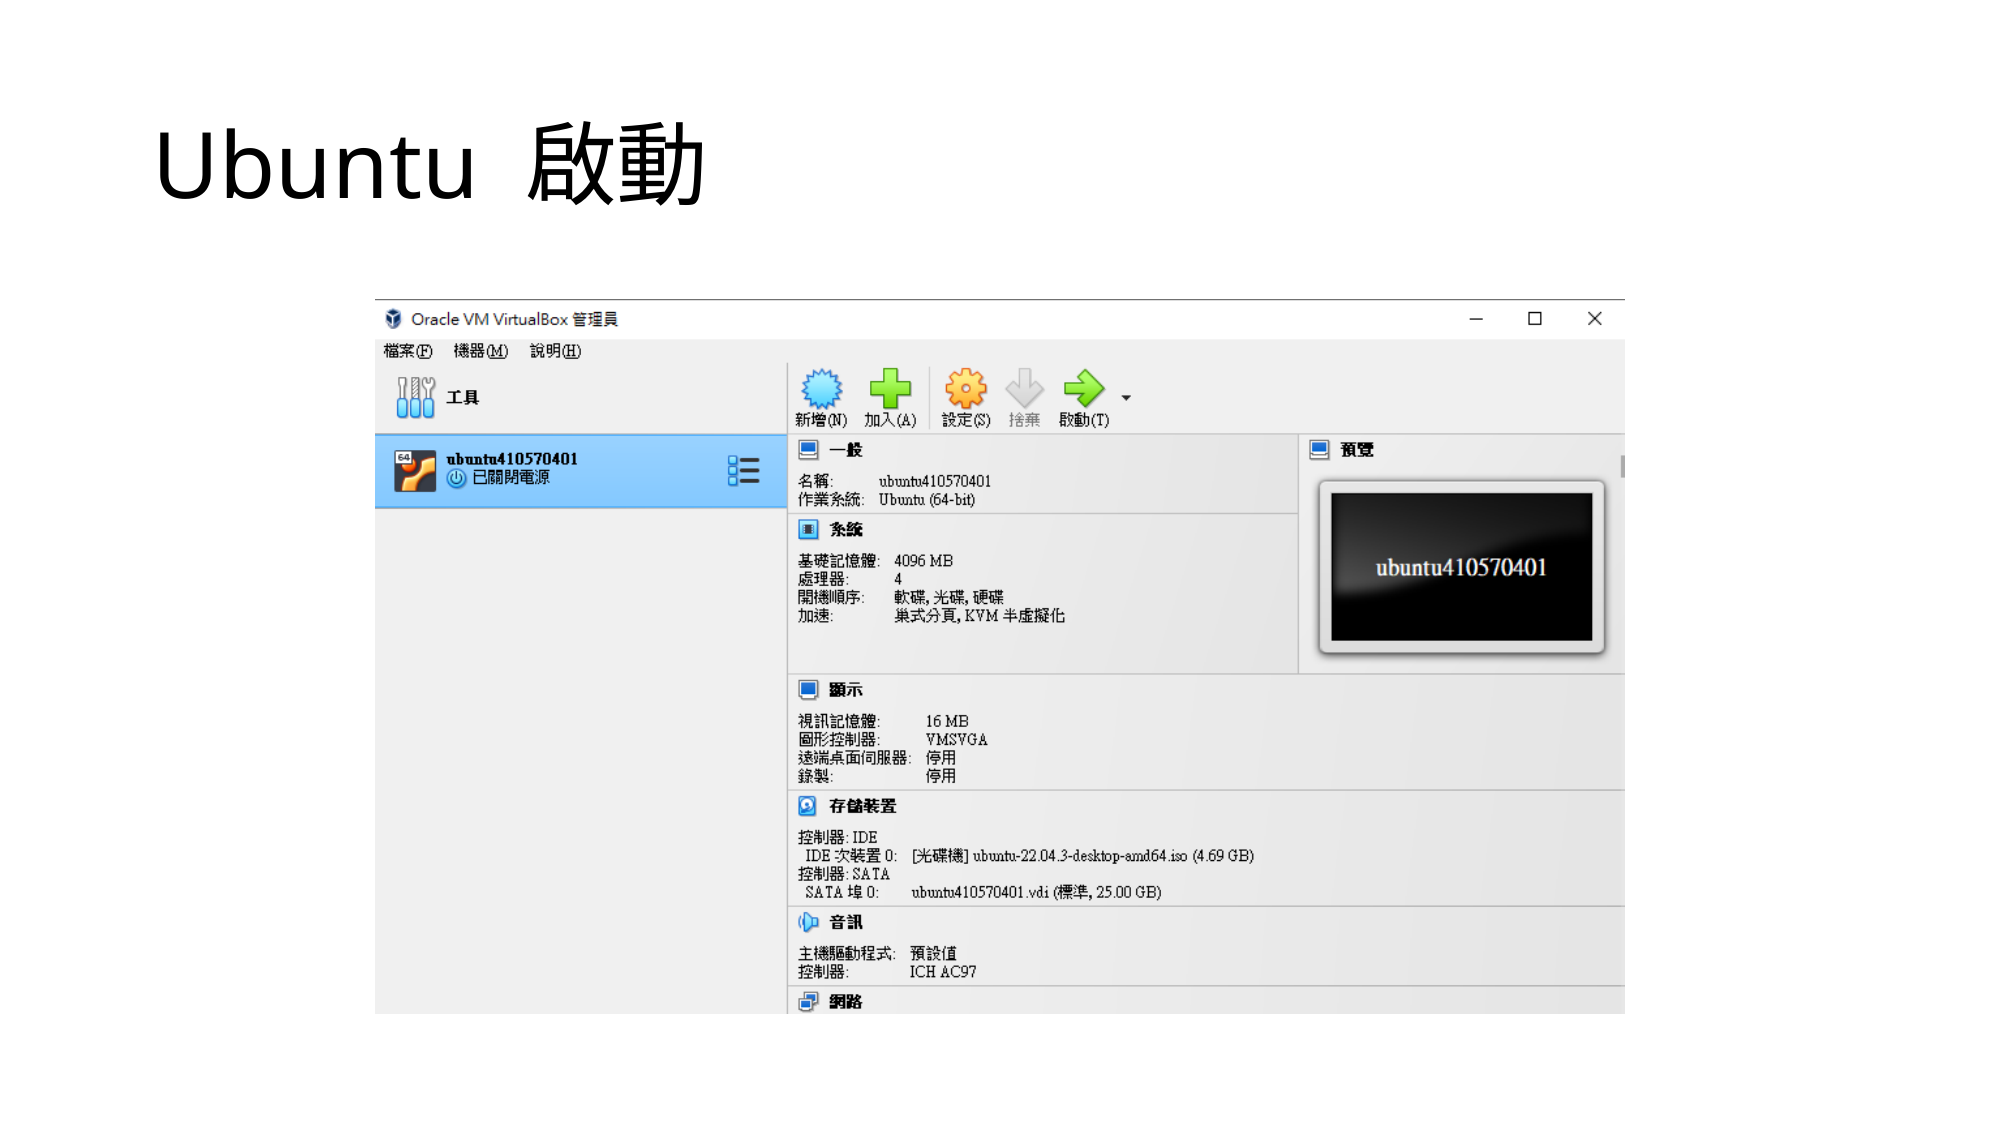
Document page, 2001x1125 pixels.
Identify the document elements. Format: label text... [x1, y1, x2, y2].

title Ubuntu 啟動 [137, 59, 1863, 278]
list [375, 299, 1625, 1014]
